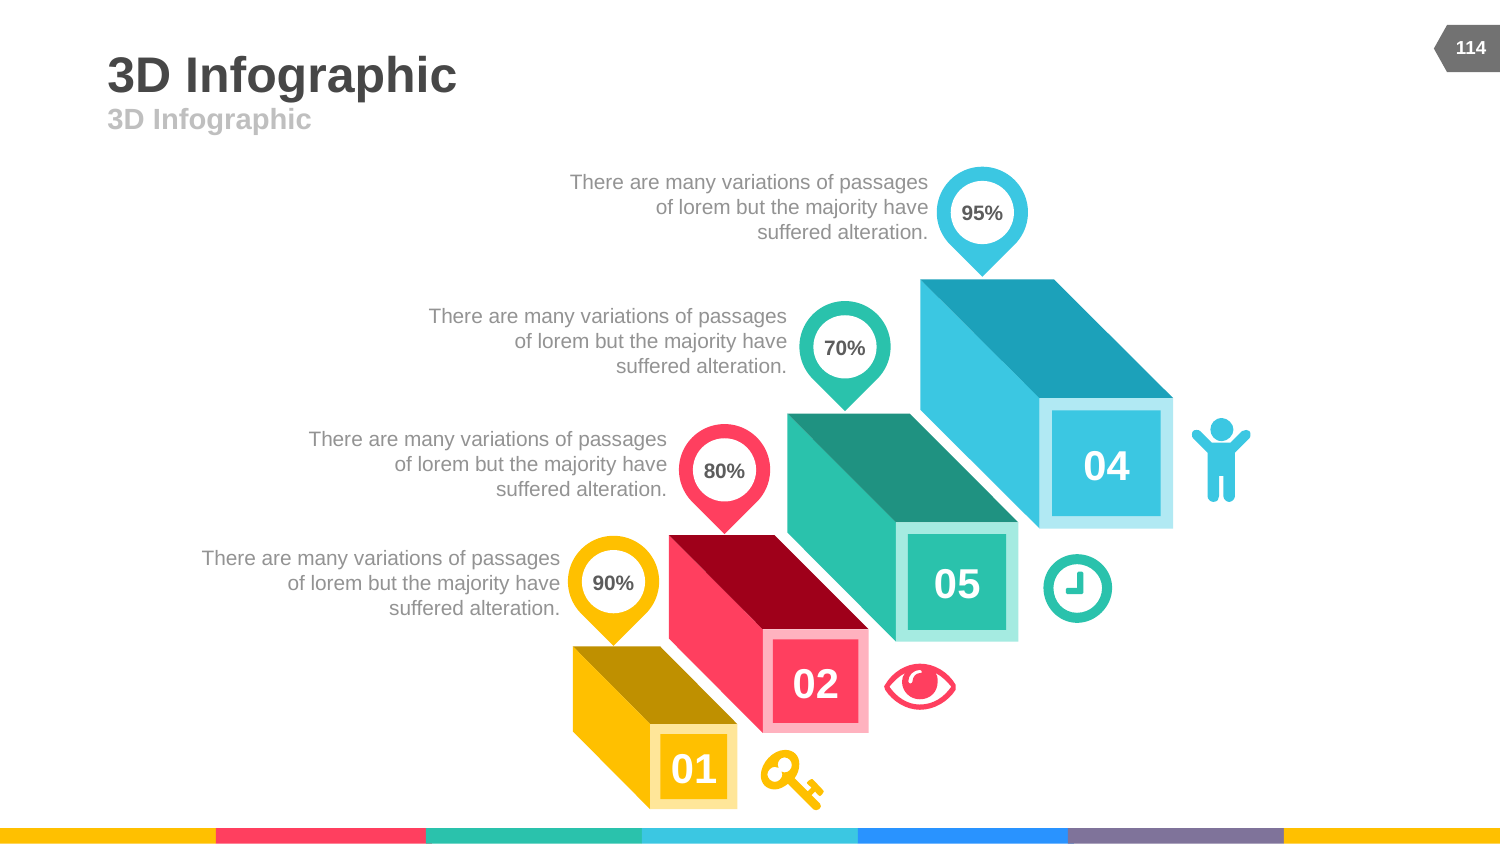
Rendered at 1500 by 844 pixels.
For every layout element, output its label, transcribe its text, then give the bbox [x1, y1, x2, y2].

text_box There are many variations of passages of lorem but the majority have suffered alteration. [297, 425, 668, 501]
text_box There are many variations of passages of lorem but the majority have suffered alteration. [190, 544, 561, 620]
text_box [787, 413, 914, 642]
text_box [668, 534, 782, 734]
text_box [762, 629, 869, 734]
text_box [1039, 397, 1174, 529]
text_box There are many variations of passages of lorem but the majority have suffered alteration. [558, 168, 929, 244]
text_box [920, 279, 1174, 529]
text_box [760, 749, 824, 811]
text_box [1191, 418, 1251, 502]
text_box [895, 522, 1019, 642]
text_box [884, 663, 956, 710]
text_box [572, 645, 663, 810]
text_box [567, 535, 660, 628]
title 3D Infographic [107, 43, 1033, 102]
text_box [799, 300, 891, 393]
list 3D Infographic [107, 101, 783, 135]
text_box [678, 423, 771, 516]
text_box [1043, 554, 1113, 623]
slide_number 114 [1439, 24, 1500, 70]
text_box There are many variations of passages of lorem but the majority have suffered alteration. [417, 302, 788, 378]
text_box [649, 723, 738, 810]
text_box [936, 166, 1029, 259]
